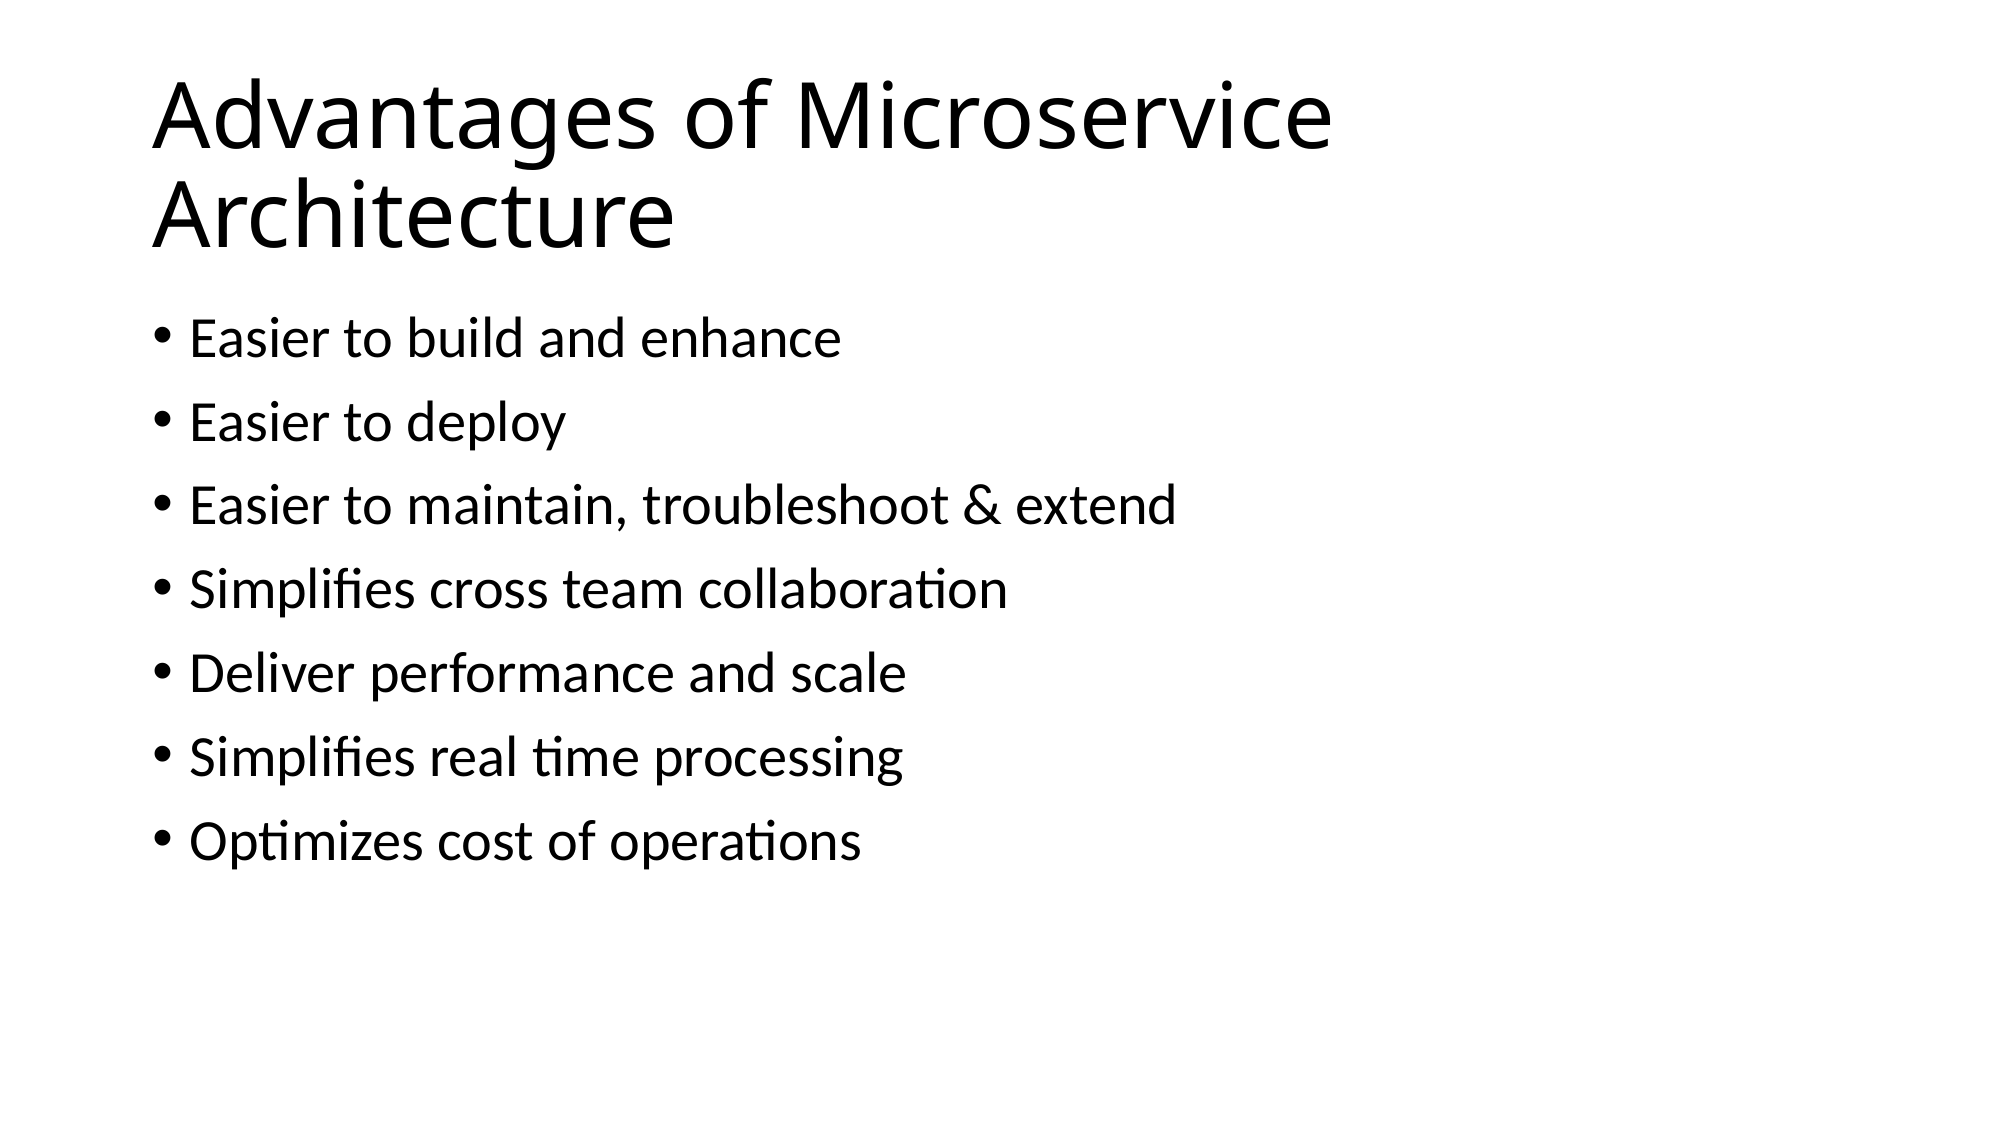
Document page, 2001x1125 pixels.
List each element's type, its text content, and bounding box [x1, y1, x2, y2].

list Easier to build and enhance Easier to deploy Easier to maintain, troubleshoot & extend Simplifies cross team collaboration Deliver performance and scale Simplifies real time processing Optimizes cost of operations [137, 299, 1863, 1014]
title Advantages of Microservice Architecture [137, 59, 1863, 278]
